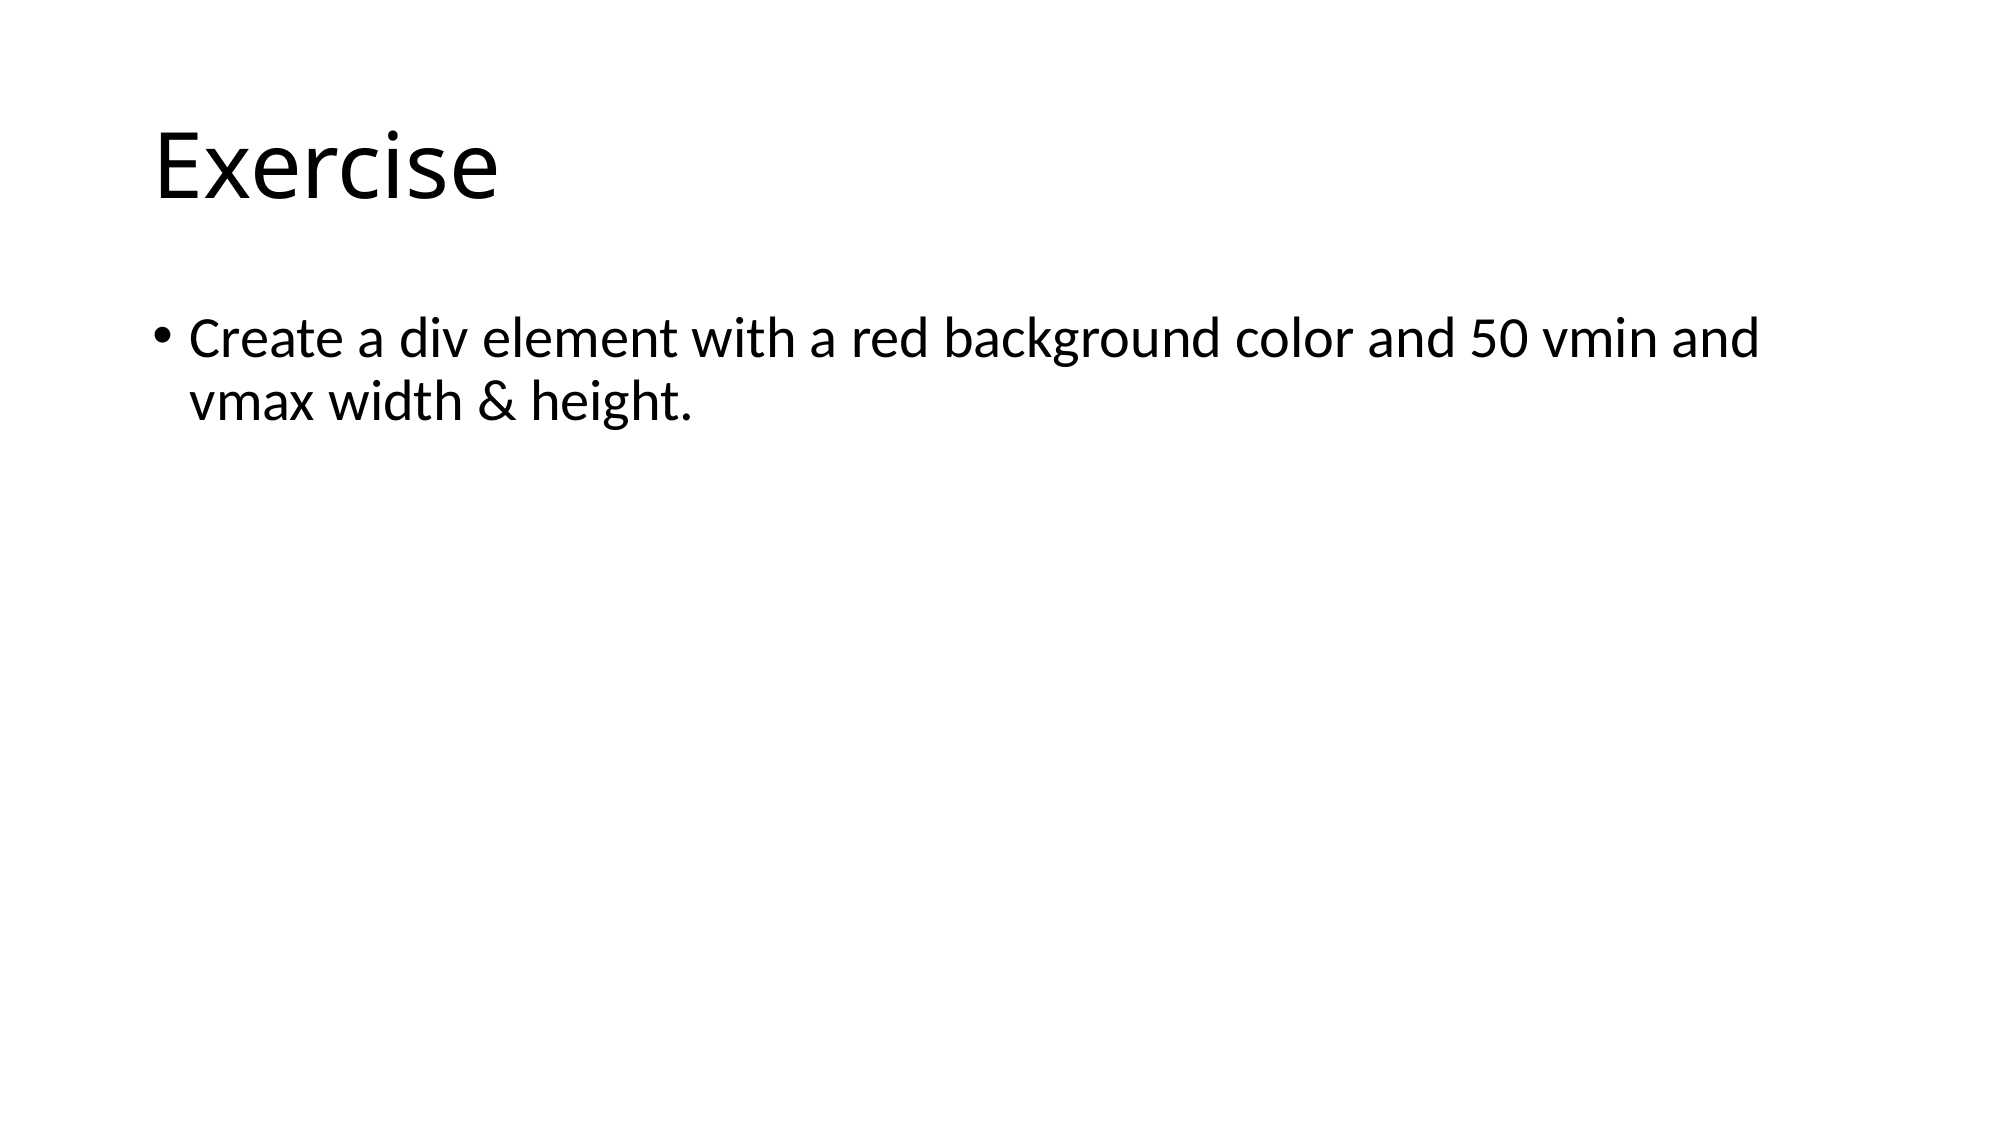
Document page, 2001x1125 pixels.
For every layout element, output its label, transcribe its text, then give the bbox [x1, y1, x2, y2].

list Create a div element with a red background color and 50 vmin and vmax width & height. [137, 299, 1863, 1014]
title Exercise [137, 59, 1863, 278]
